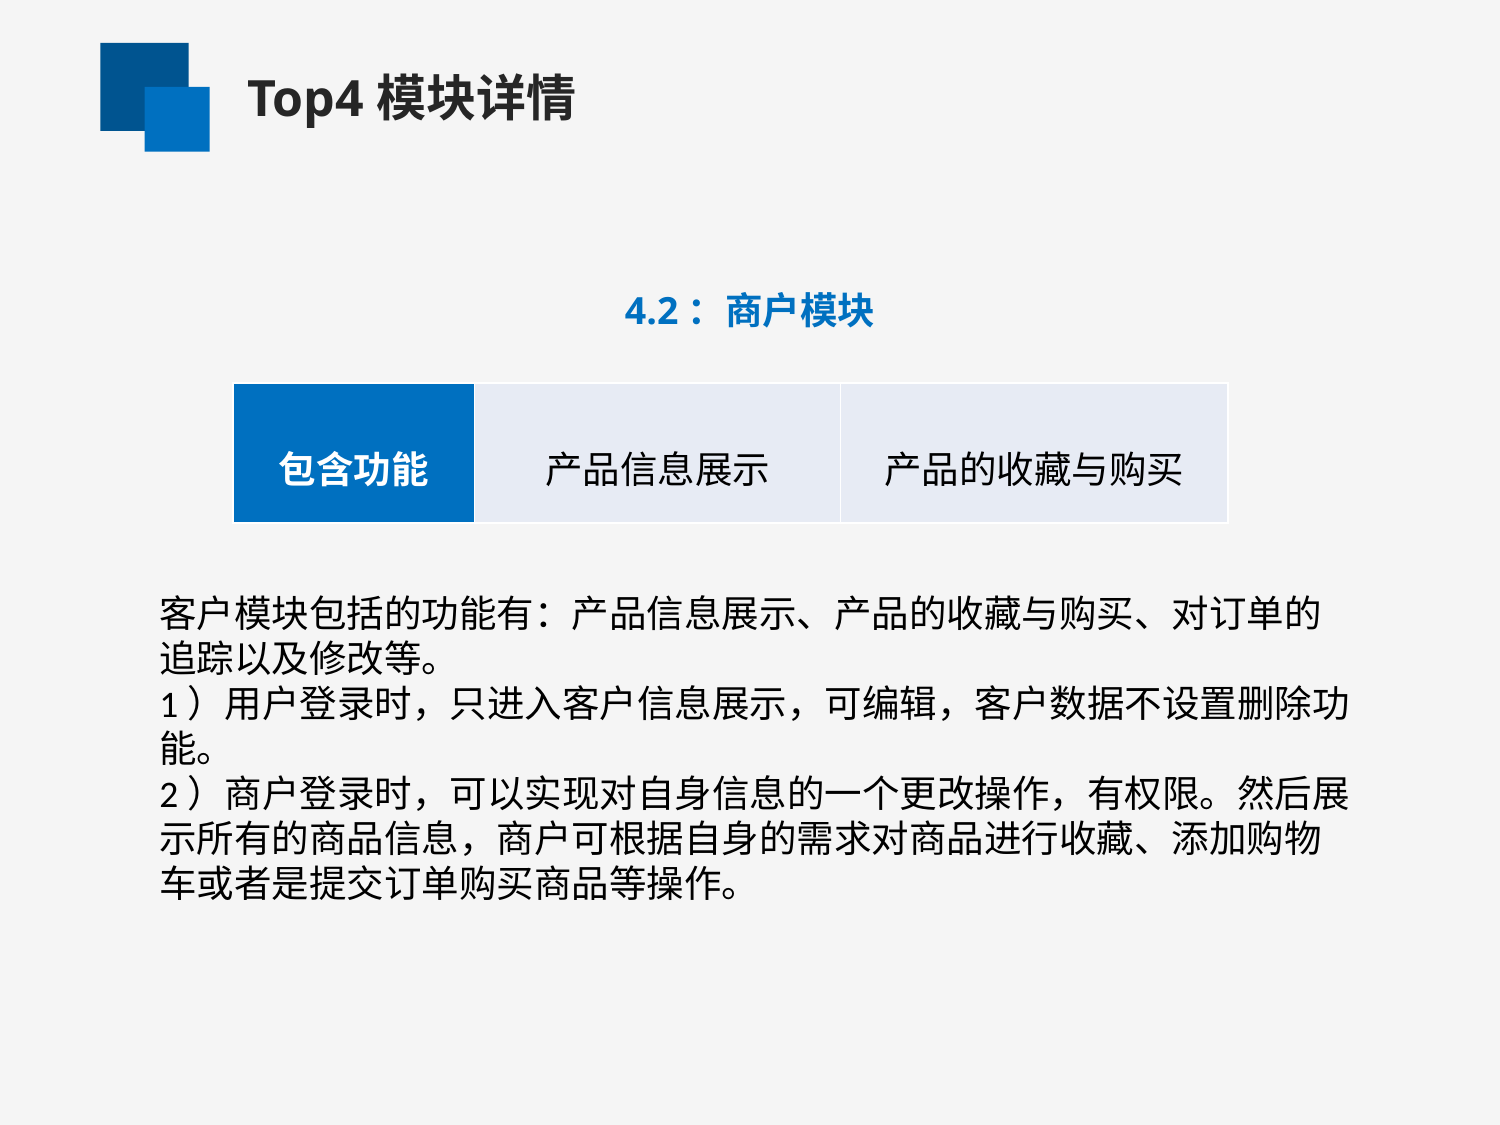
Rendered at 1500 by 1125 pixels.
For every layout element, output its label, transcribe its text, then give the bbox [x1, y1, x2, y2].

table_header 包含功能 [234, 384, 474, 522]
text_box 4.2：商户模块 [610, 279, 890, 340]
text_box Top4模块详情 [232, 59, 1400, 134]
table_header 产品信息展示 [475, 384, 840, 522]
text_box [100, 42, 210, 152]
text_box 客户模块包括的功能有：产品信息展示、产品的收藏与购买、对订单的追踪以及修改等。 1）用户登录时，只进入客户信息展示，可编辑，客户数据不设置删除功能。 2）商户登录时，可以实现对自身信息的一个更改操作，有权限。然后展示所有的商品信息，商户可根据自身的需求对商品进行收藏、添加购物车或者是提交订单购买商品等操作。 [144, 582, 1366, 913]
table_header 产品的收藏与购买 [841, 384, 1227, 522]
